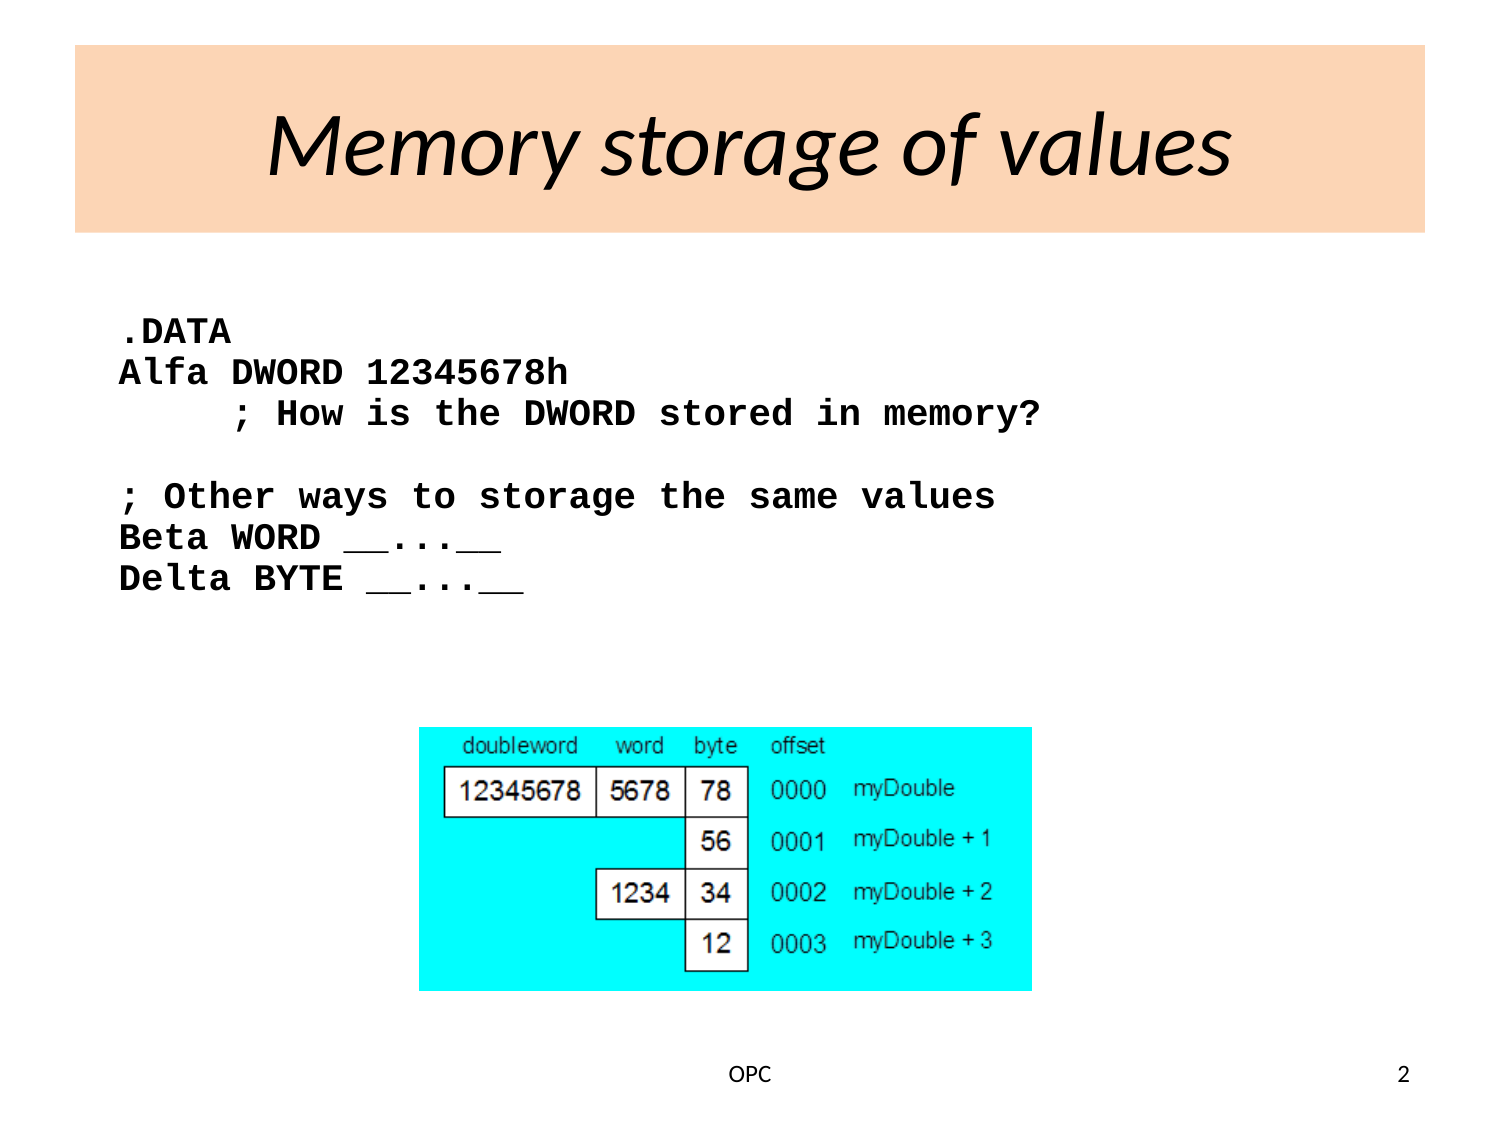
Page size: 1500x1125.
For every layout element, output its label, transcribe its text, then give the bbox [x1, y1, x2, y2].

footer OPC [512, 1042, 988, 1103]
text_box .DATA Alfa DWORD 12345678h ; How is the DWORD stored in memory? ; Other ways to storage the same values Beta WORD __...__ Delta BYTE __...__ [103, 302, 1412, 676]
picture [418, 727, 1032, 991]
slide_number 2 [1074, 1042, 1425, 1103]
title Memory storage of values [75, 45, 1425, 233]
